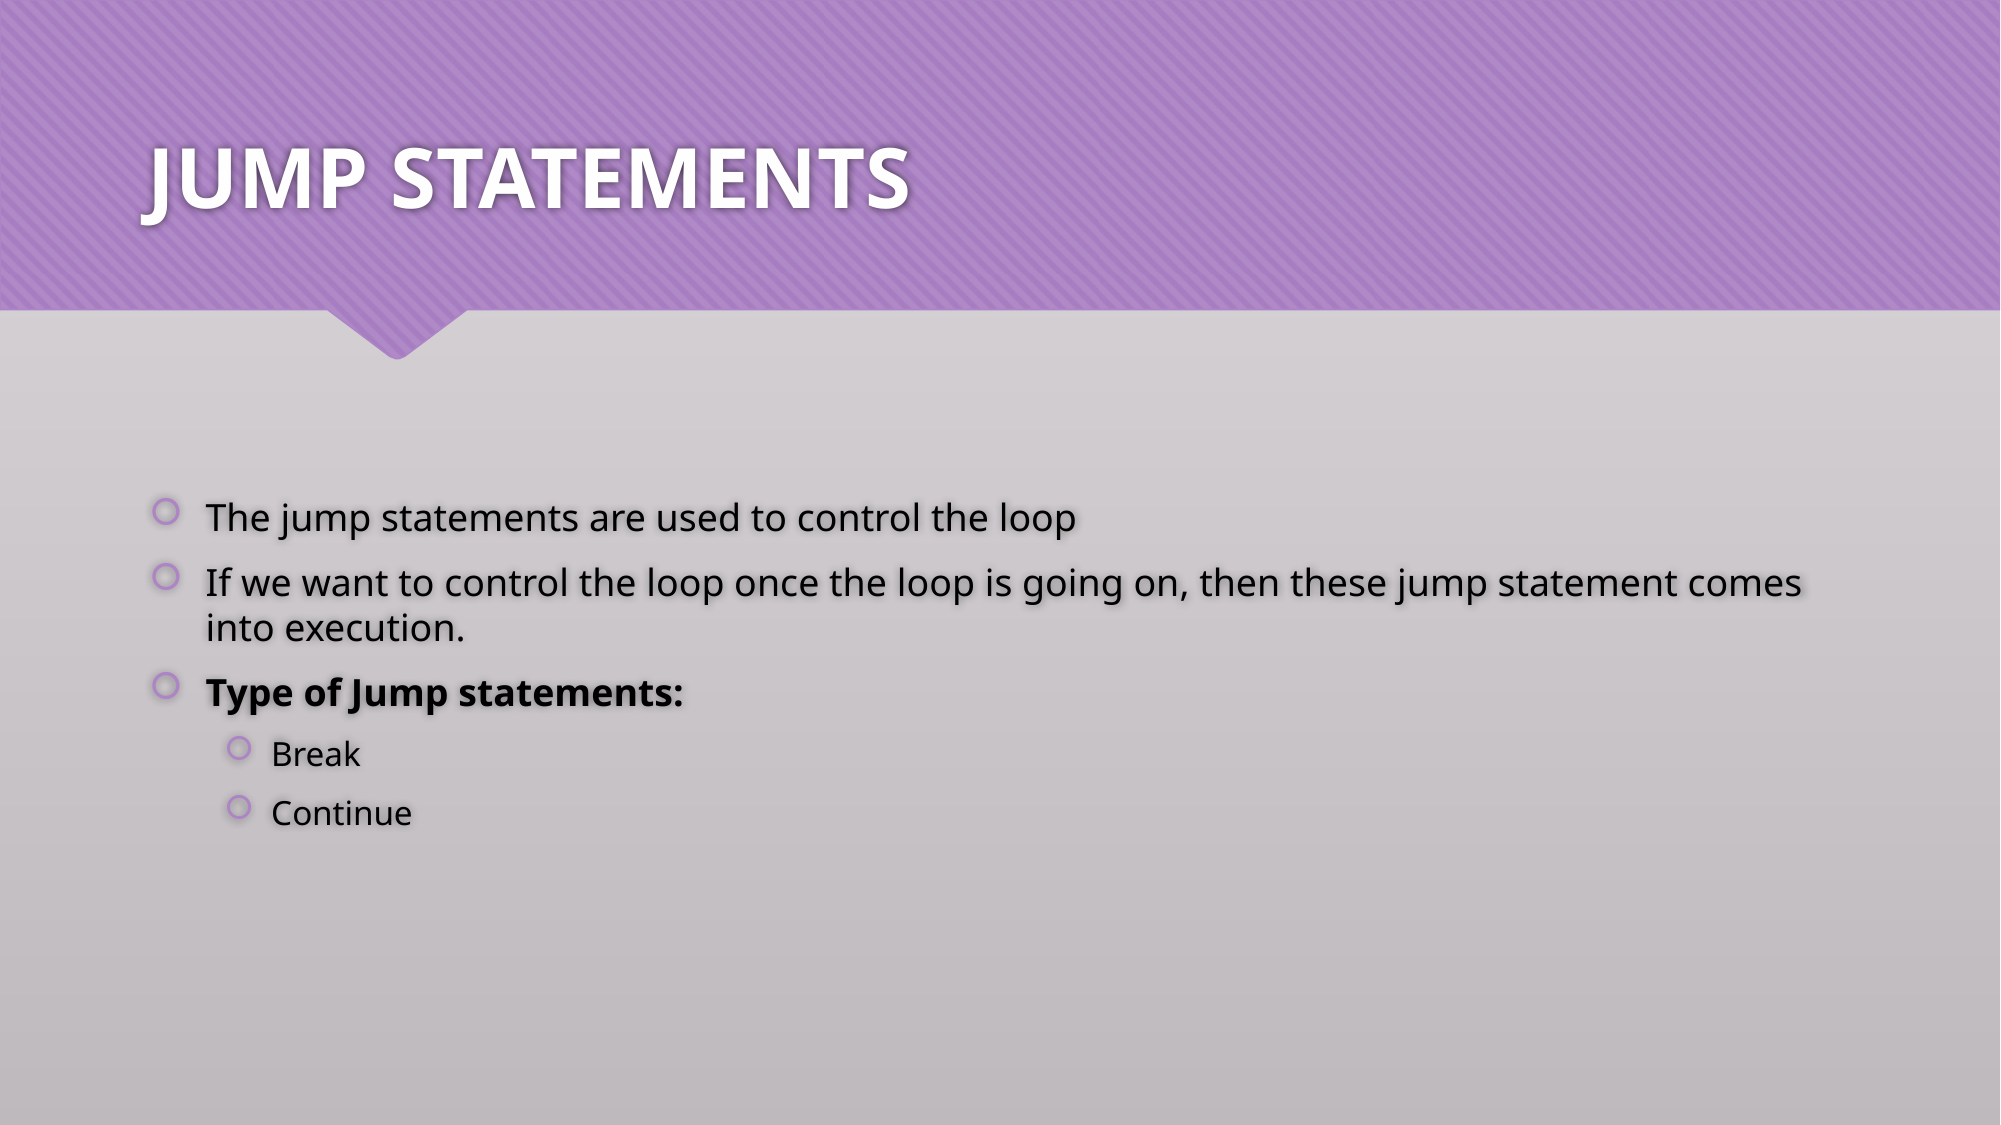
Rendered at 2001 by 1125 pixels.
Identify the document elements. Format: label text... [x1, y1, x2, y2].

list The jump statements are used to control the loop If we want to control the loop once the loop is going on, then these jump statement comes into execution. Type of Jump statements: Break Continue [134, 364, 1866, 962]
title JUMP STATEMENTS [132, 73, 1868, 233]
